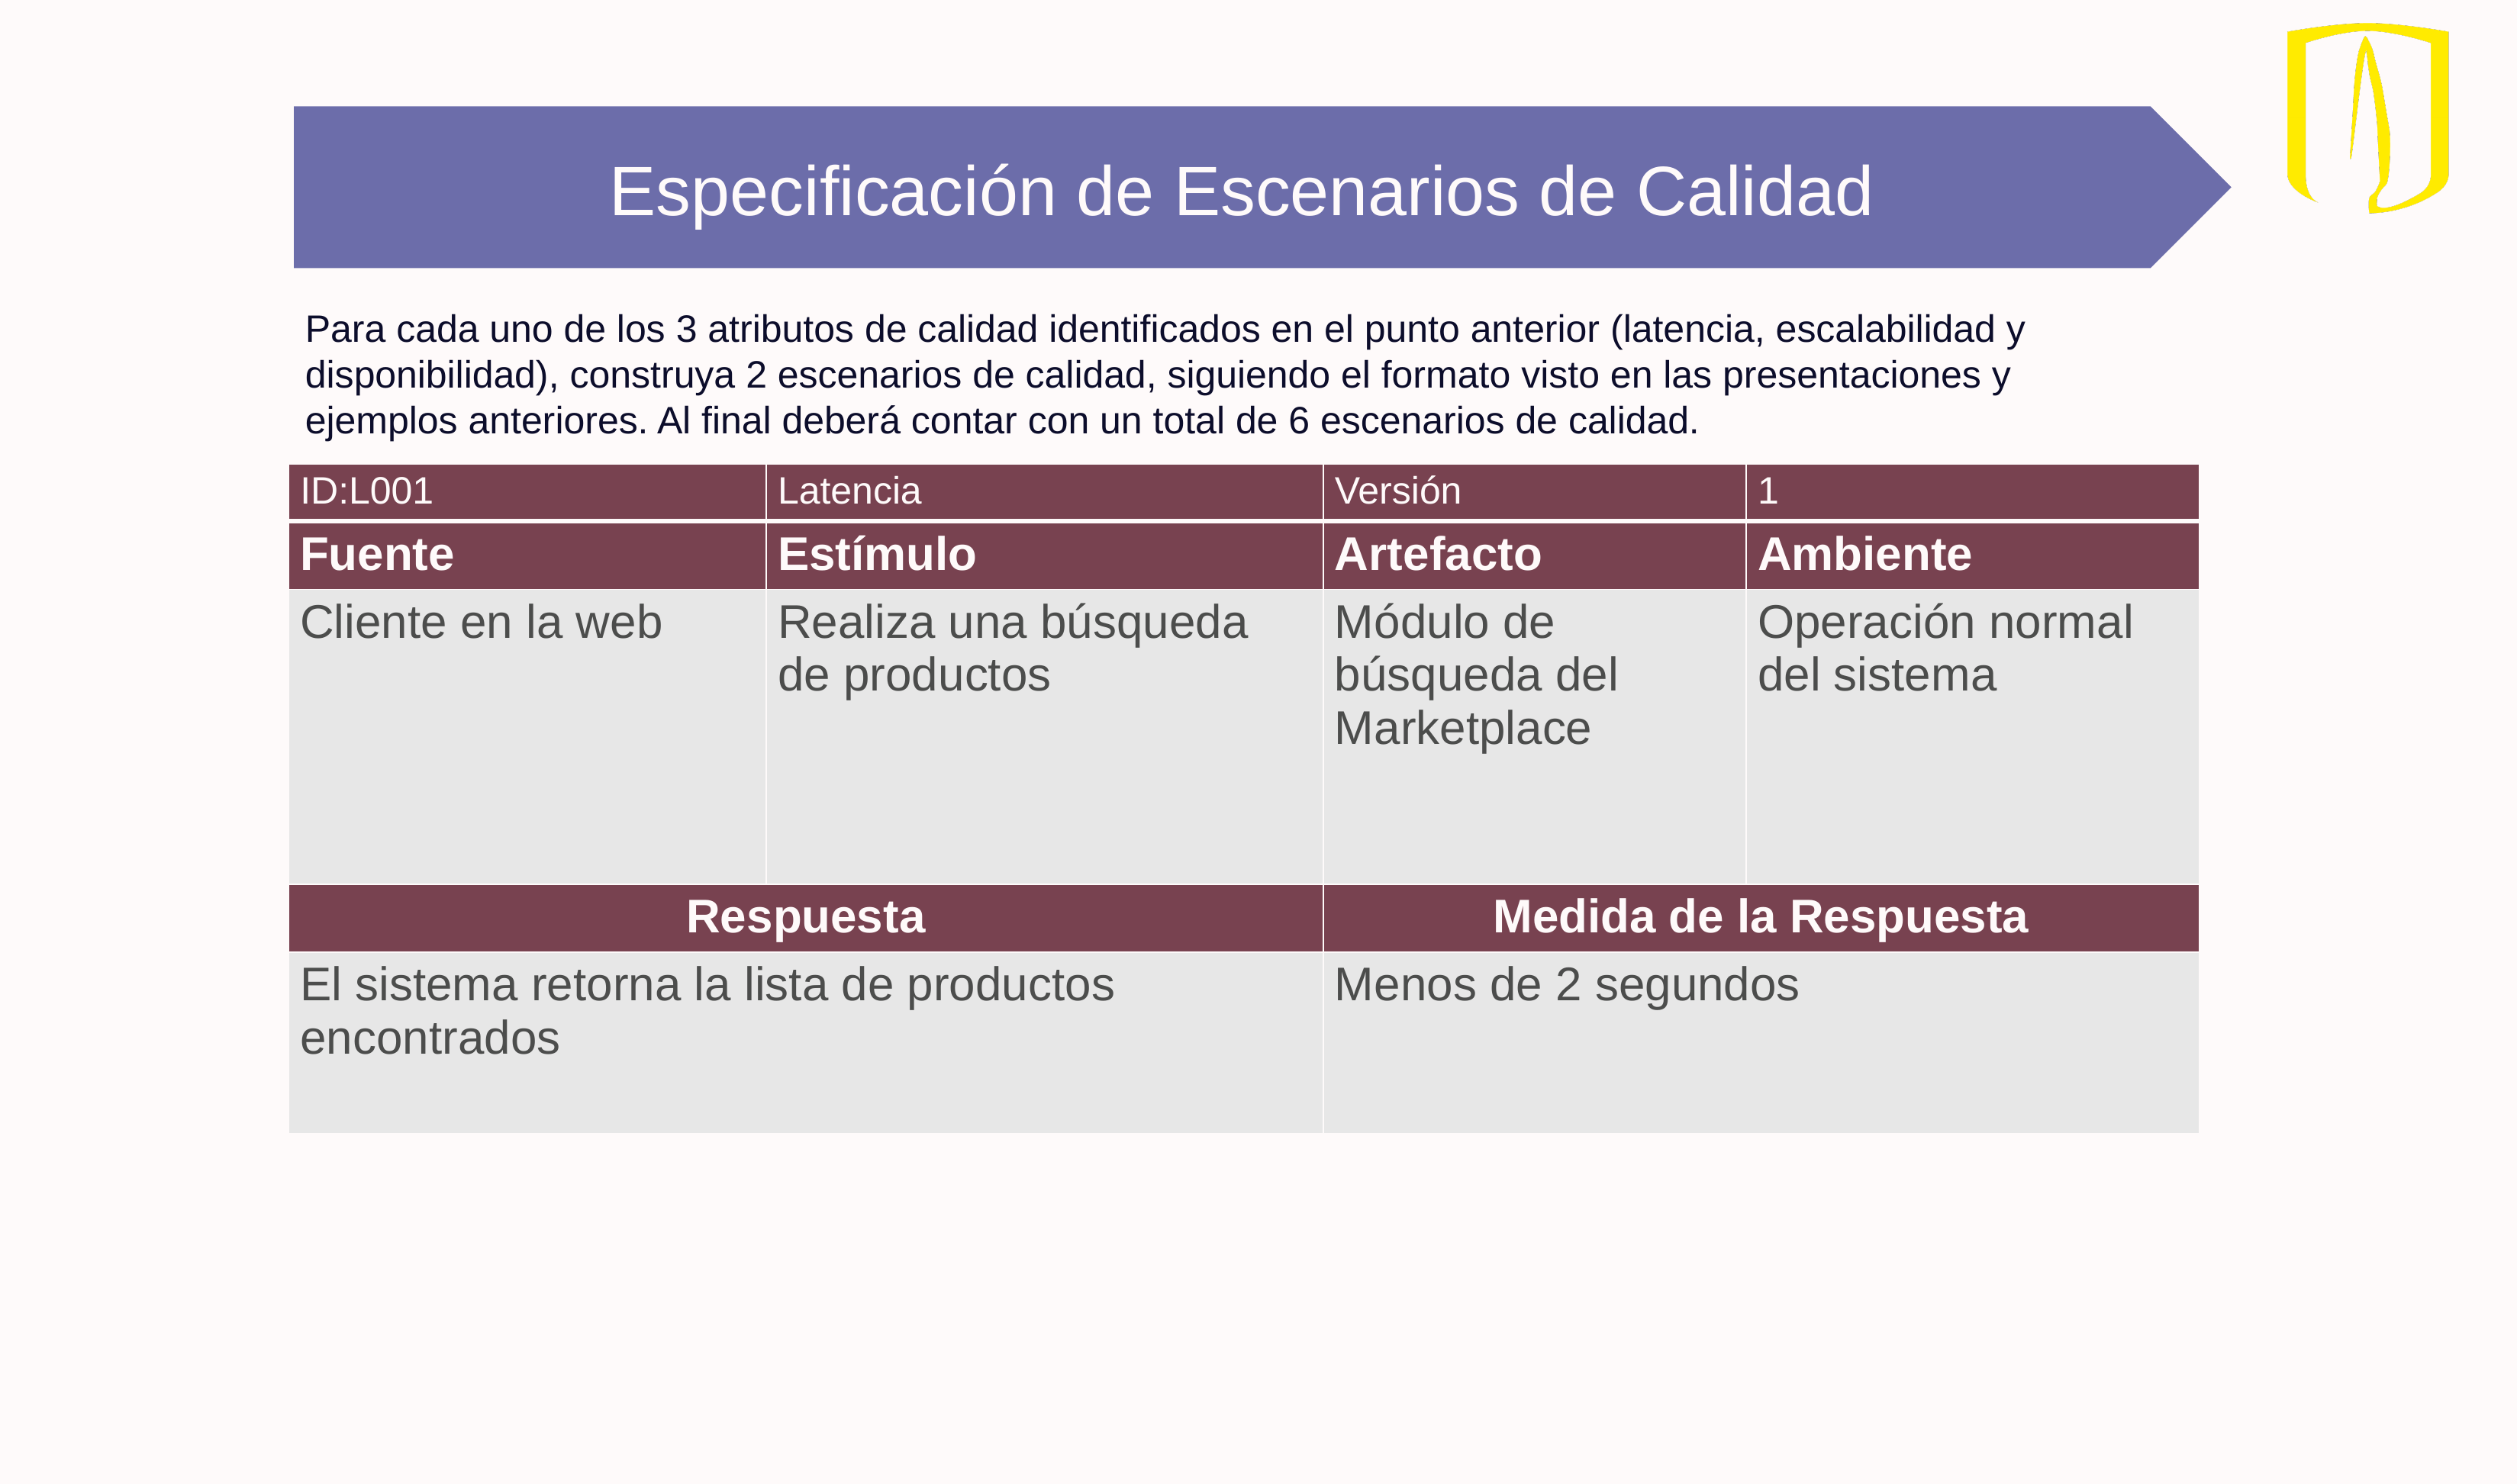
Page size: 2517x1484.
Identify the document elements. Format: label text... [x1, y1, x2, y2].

table_cell Fuente [289, 523, 765, 589]
table_header Versión [1324, 465, 1745, 519]
table_header Latencia [767, 465, 1323, 519]
table_cell Artefacto [1324, 523, 1745, 589]
table_header 1 [1747, 465, 2199, 519]
table_cell Ambiente [1747, 523, 2199, 589]
table_header ID:L001 [289, 465, 765, 519]
table_cell Menos de 2 segundos [1324, 953, 2199, 1133]
table_cell Realiza una búsqueda de productos [767, 590, 1323, 884]
table_cell Estímulo [767, 523, 1323, 589]
table_cell Módulo de búsqueda del Marketplace [1324, 590, 1745, 884]
table_cell Operación normal del sistema [1747, 590, 2199, 884]
table_cell El sistema retorna la lista de productos encontrados [289, 953, 1323, 1133]
table_cell Respuesta [289, 885, 1323, 951]
text_box Para cada uno de los 3 atributos de calidad identificados en el punto anterior (latencia, escalabilidad y disponibilidad), construya 2 escenarios de calidad, siguiendo el formato visto en las presentaciones y ejemplos anteriores. Al final deberá contar con un total de 6 escenarios de calidad. [294, 298, 2172, 447]
text_box Especificación de Escenarios de Calidad [293, 105, 2233, 269]
table_cell Medida de la Respuesta [1324, 885, 2199, 951]
table_cell Cliente en la web [289, 590, 765, 884]
picture [2270, 21, 2465, 216]
